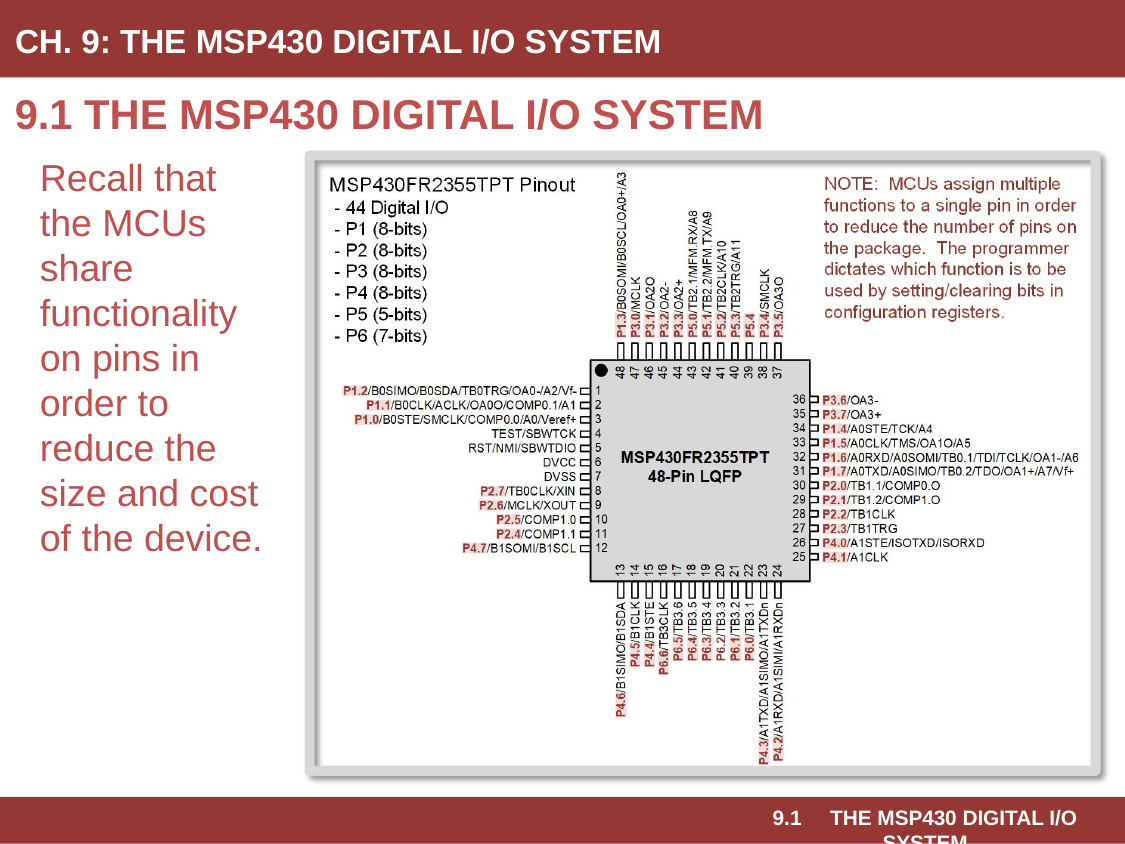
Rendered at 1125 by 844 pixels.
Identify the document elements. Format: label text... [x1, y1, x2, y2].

picture [299, 146, 1113, 789]
title Ch. 9: The MSP430 Digital I/O System [0, 1, 1125, 78]
text_box [0, 795, 725, 844]
text_box Recall that the MCUs share functionality on pins in order to reduce the size and cost of the device. [25, 146, 288, 612]
text_box 9.1 The MSP430 Digital I/O System [0, 80, 1088, 146]
subtitle 9.1 The MSP430 Digital I/O System [725, 796, 1125, 844]
